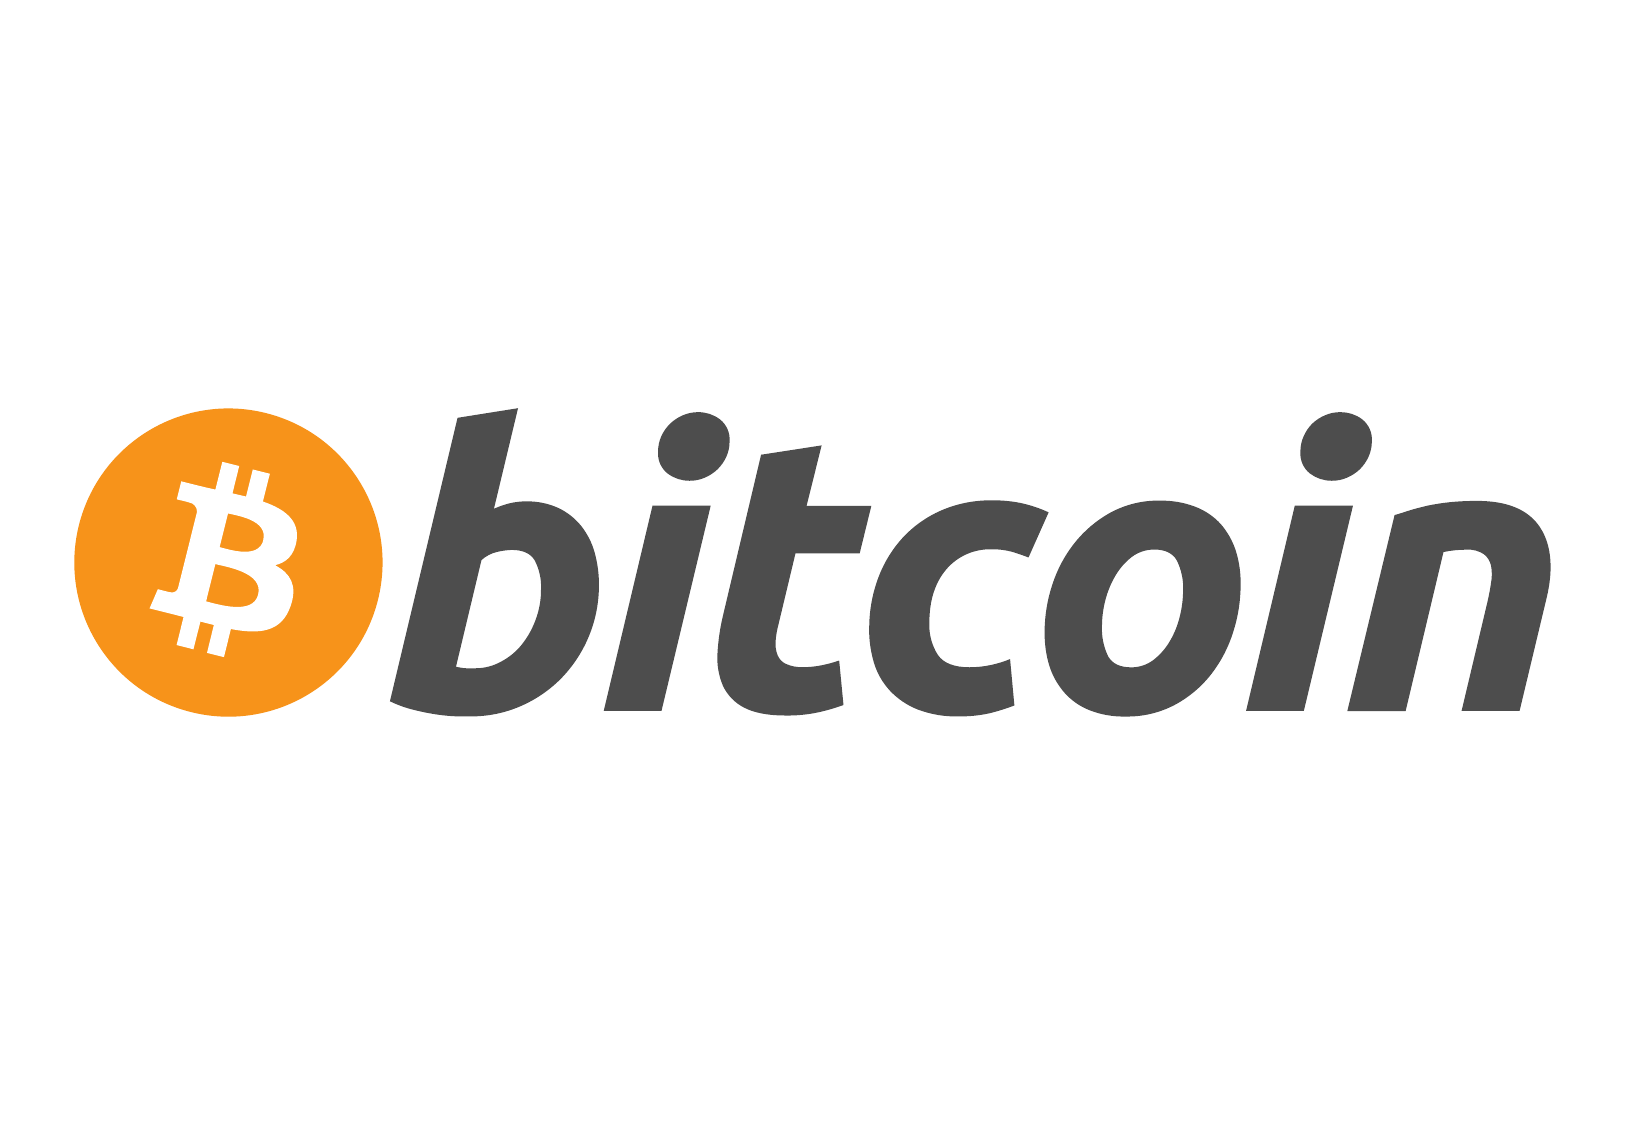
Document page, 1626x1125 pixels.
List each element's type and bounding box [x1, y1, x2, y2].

text_box [73, 407, 384, 718]
text_box [389, 407, 1552, 717]
